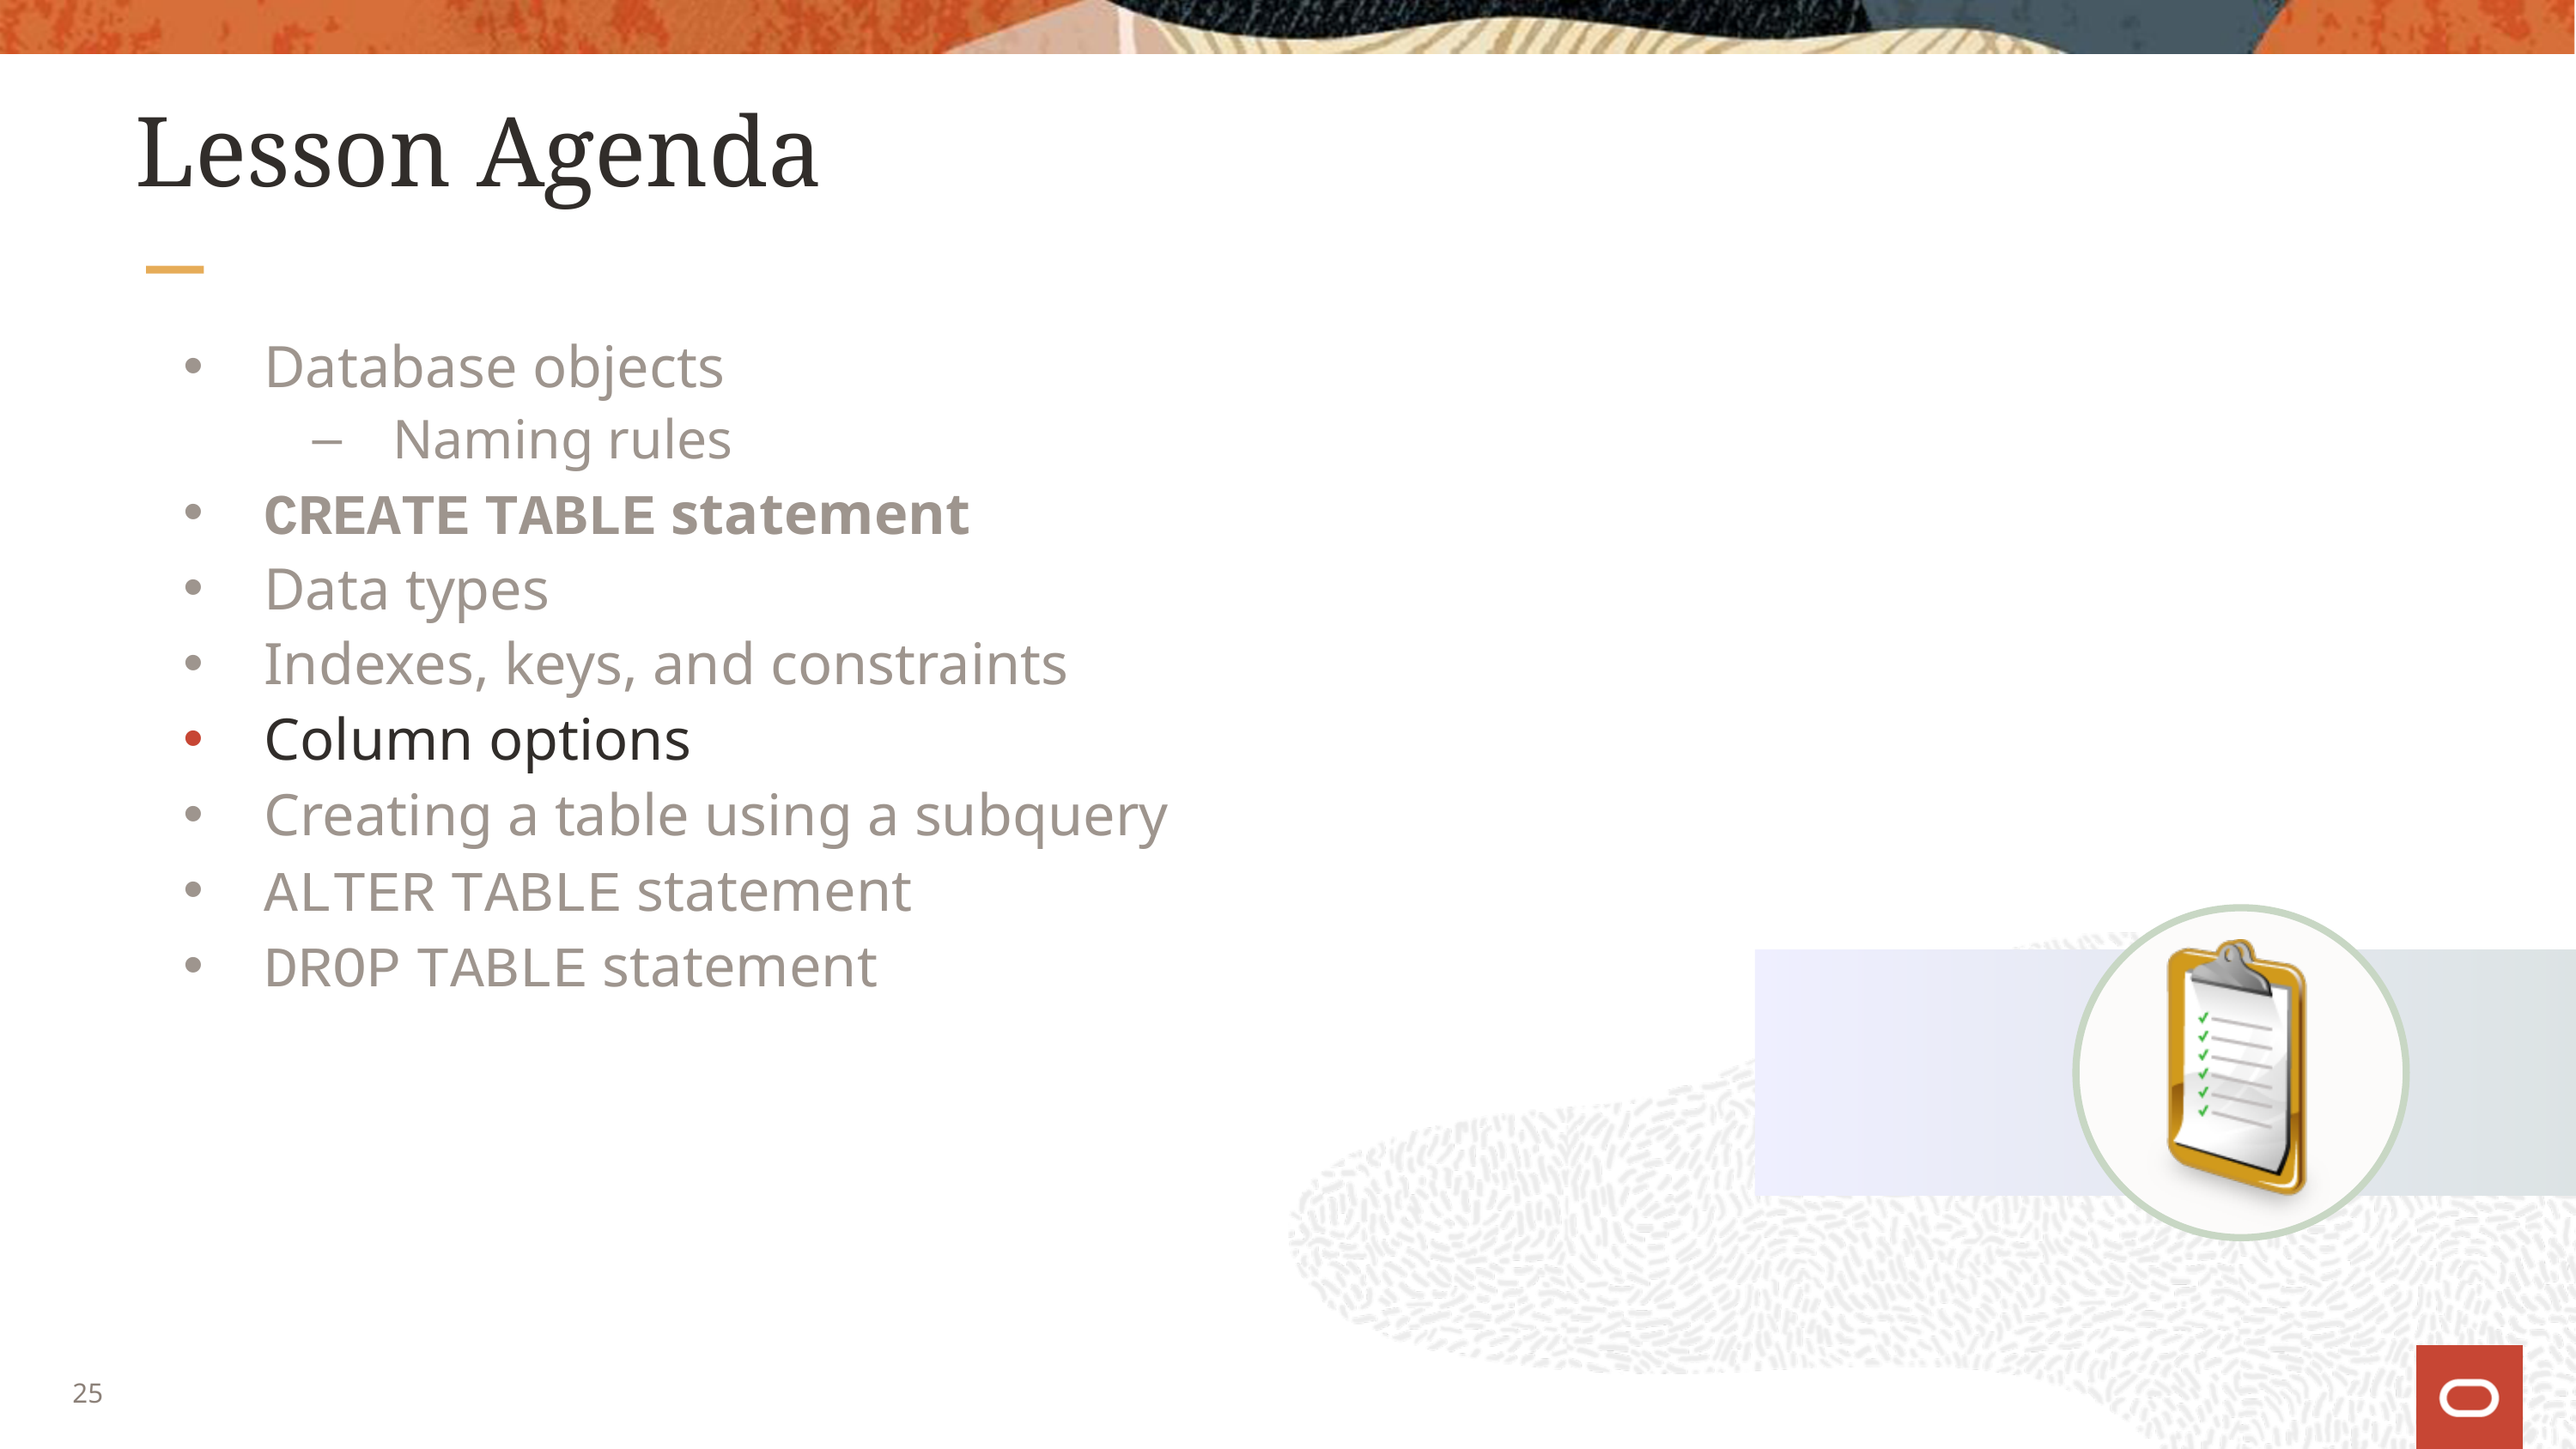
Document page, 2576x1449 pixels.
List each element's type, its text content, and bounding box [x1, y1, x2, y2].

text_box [1754, 907, 2576, 1260]
list Database objects Naming rules CREATE TABLE statement Data types Indexes, keys, and constraints Column options Creating a table using a subquery ALTER TABLE statement DROP TABLE statement [131, 319, 2445, 1008]
picture [0, 0, 2576, 54]
picture [2416, 1345, 2523, 1449]
title Lesson Agenda [131, 86, 2445, 252]
